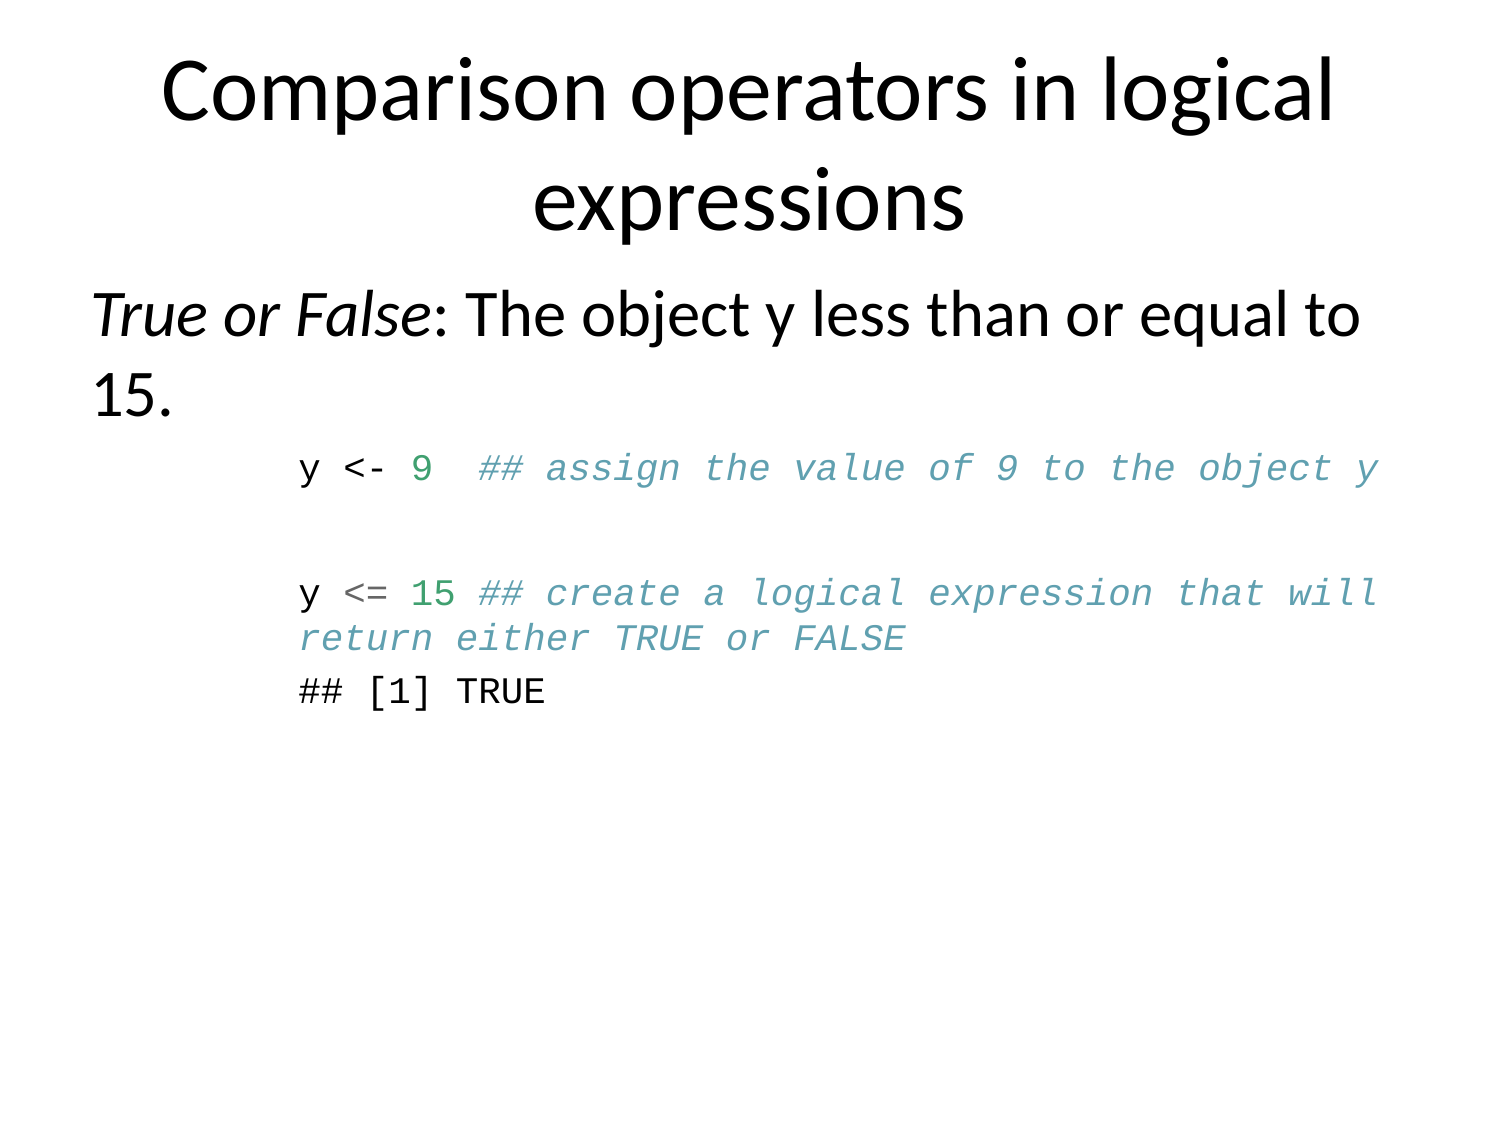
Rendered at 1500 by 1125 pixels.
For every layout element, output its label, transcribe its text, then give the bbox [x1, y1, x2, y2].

title Comparison operators in logical expressions [75, 45, 1425, 233]
list True or False: The object y less than or equal to 15. y <- 9 ## assign the value of 9 to the object y y <= 15 ## create a logical expression that will return either TRUE or FALSE ## [1] TRUE [75, 262, 1425, 1005]
